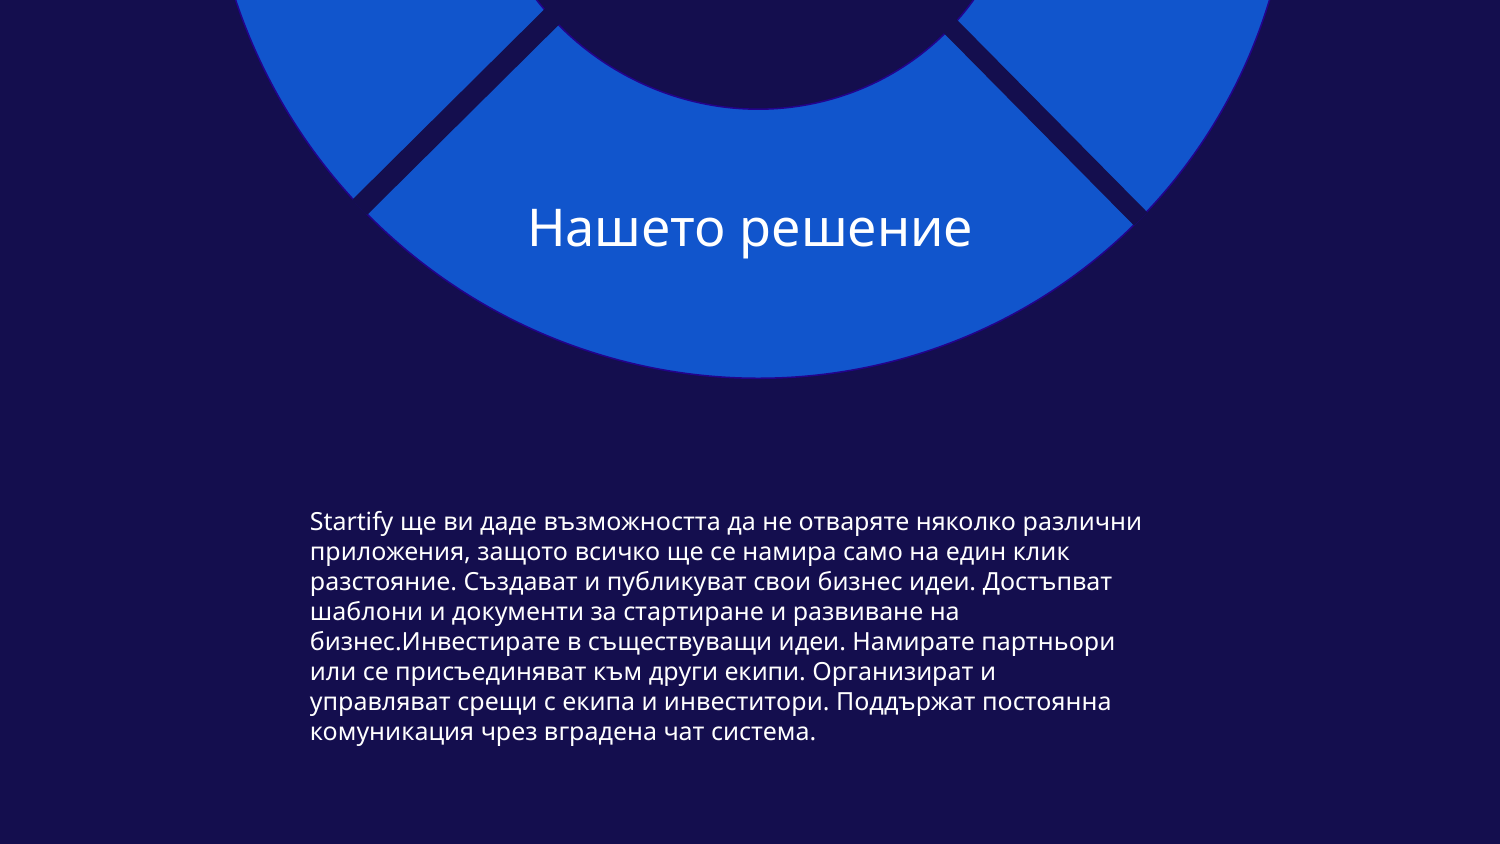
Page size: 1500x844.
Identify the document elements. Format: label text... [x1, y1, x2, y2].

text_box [0, 0, 1500, 599]
text_box Startify ще ви даде възможността да не отваряте няколко различни приложения, защото всичко ще се намира само на един клик разстояние. Създават и публикуват свои бизнес идеи. Достъпват шаблони и документи за стартиране и развиване на бизнес.Инвестирате в съществуващи идеи. Намирате партньори или се присъединяват към други екипи. Организират и управляват срещи с екипа и инвеститори. Поддържат постоянна комуникация чрез вградена чат система. [294, 605, 1159, 761]
